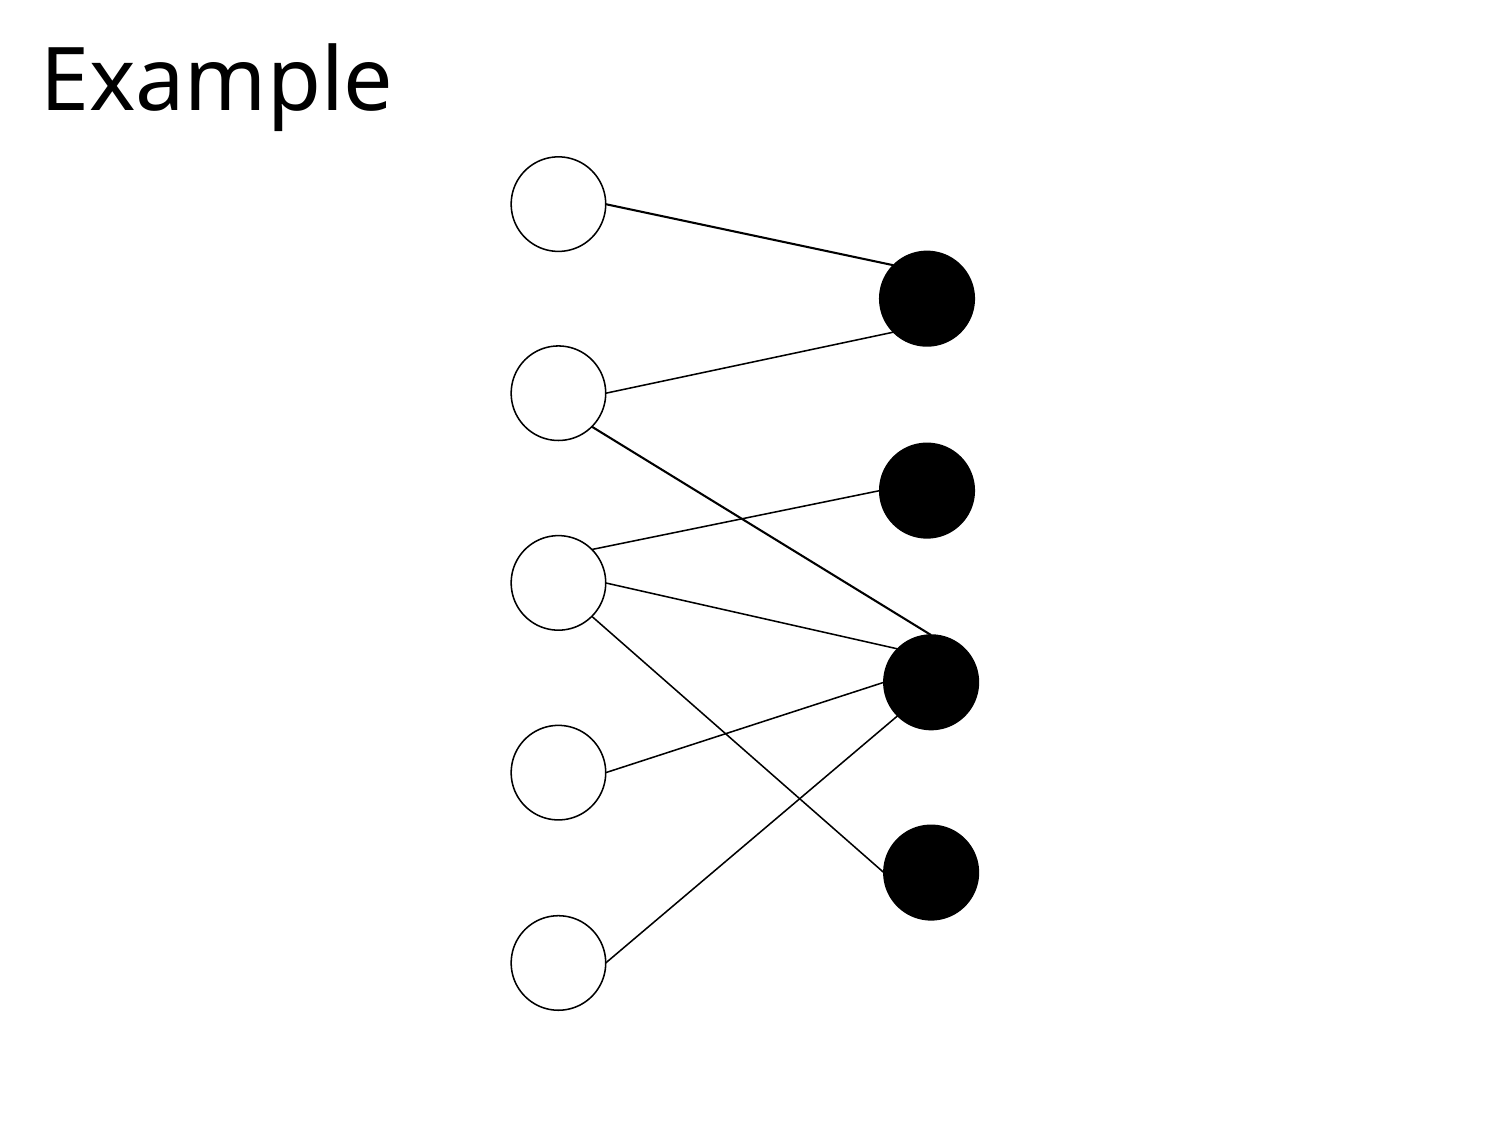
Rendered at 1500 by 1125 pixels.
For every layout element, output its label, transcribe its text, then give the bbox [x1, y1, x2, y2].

title Example [25, 26, 1469, 138]
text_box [511, 156, 979, 1011]
